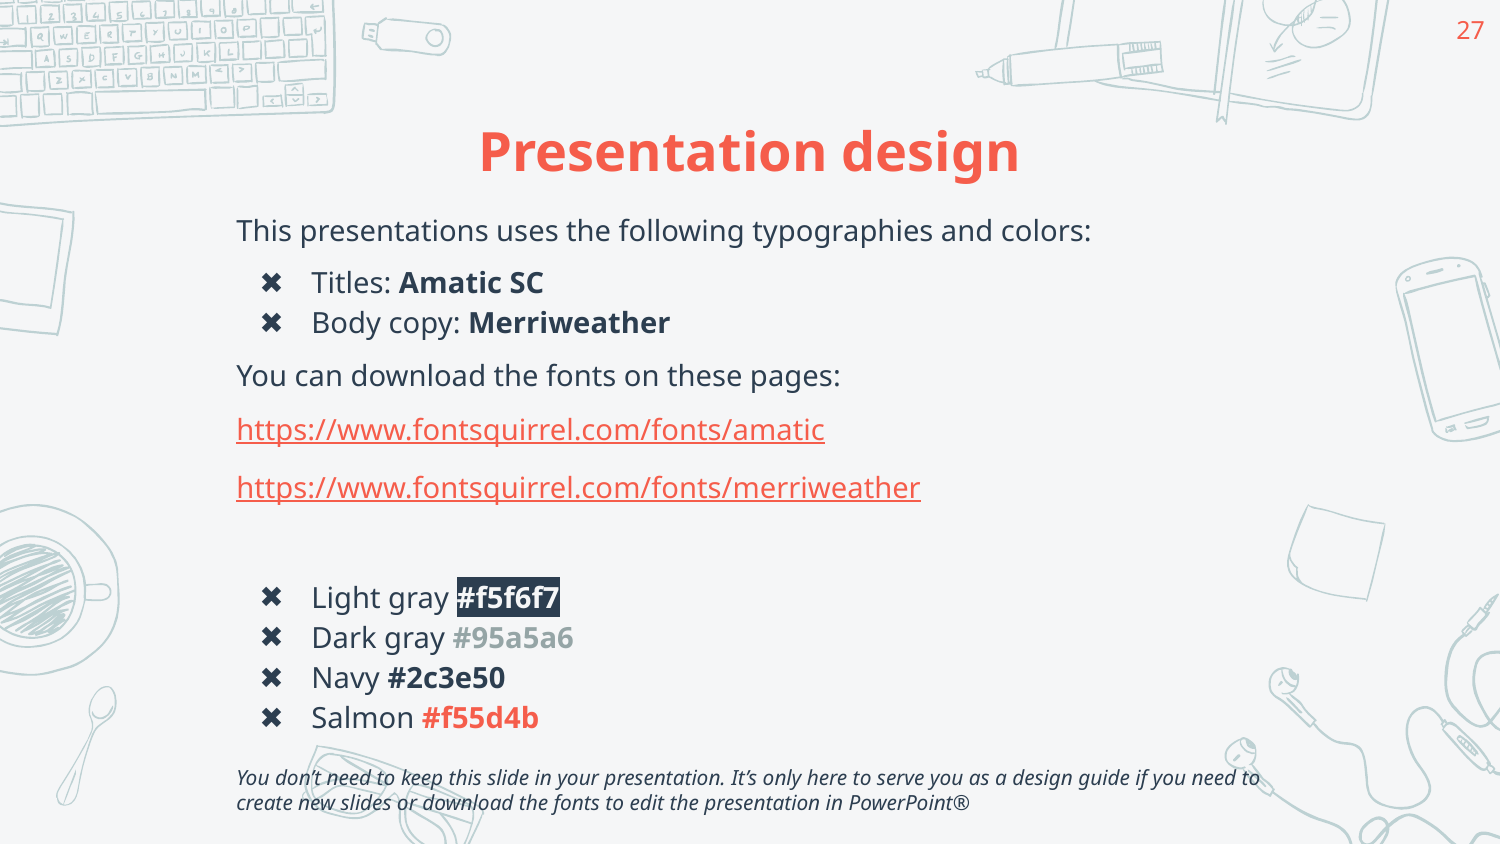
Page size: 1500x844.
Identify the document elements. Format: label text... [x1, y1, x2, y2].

list This presentations uses the following typographies and colors: Titles: Amatic SC Body copy: Merriweather You can download the fonts on these pages: https://www.fontsquirrel.com/fonts/amatic https://www.fontsquirrel.com/fonts/merriweather Light gray #f5f6f7 Dark gray #95a5a6 Navy #2c3e50 Salmon #f55d4b [221, 196, 1279, 634]
slide_number ‹#› [1435, 0, 1500, 53]
text_box You don’t need to keep this slide in your presentation. It’s only here to serve you as a design guide if you need to create new slides or download the fonts to edit the presentation in PowerPoint® [221, 749, 1279, 839]
title Presentation design [185, 102, 1315, 198]
